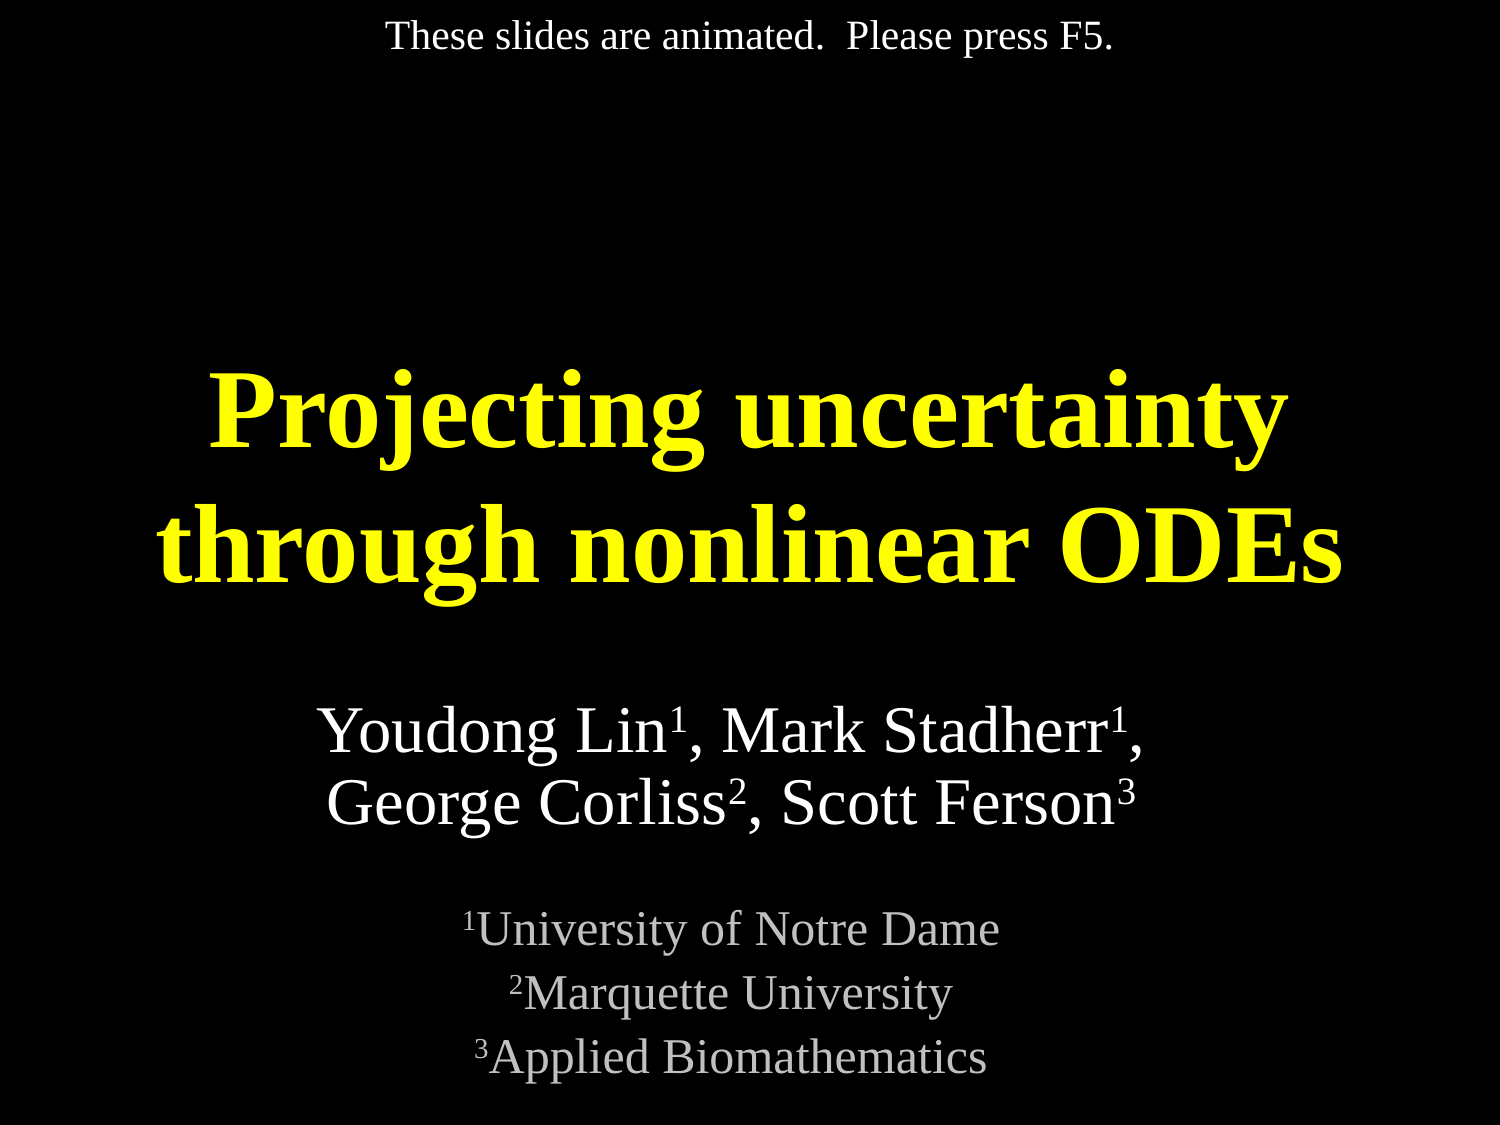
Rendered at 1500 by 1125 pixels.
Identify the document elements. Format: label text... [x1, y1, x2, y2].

subtitle Youdong Lin1, Mark Stadherr1, George Corliss2, Scott Ferson3 1University of Notre Dame 2Marquette University 3Applied Biomathematics [225, 687, 1238, 1063]
text_box These slides are animated. Please press F5. [0, 0, 1500, 65]
title Projecting uncertainty through nonlinear ODEs [0, 349, 1500, 591]
